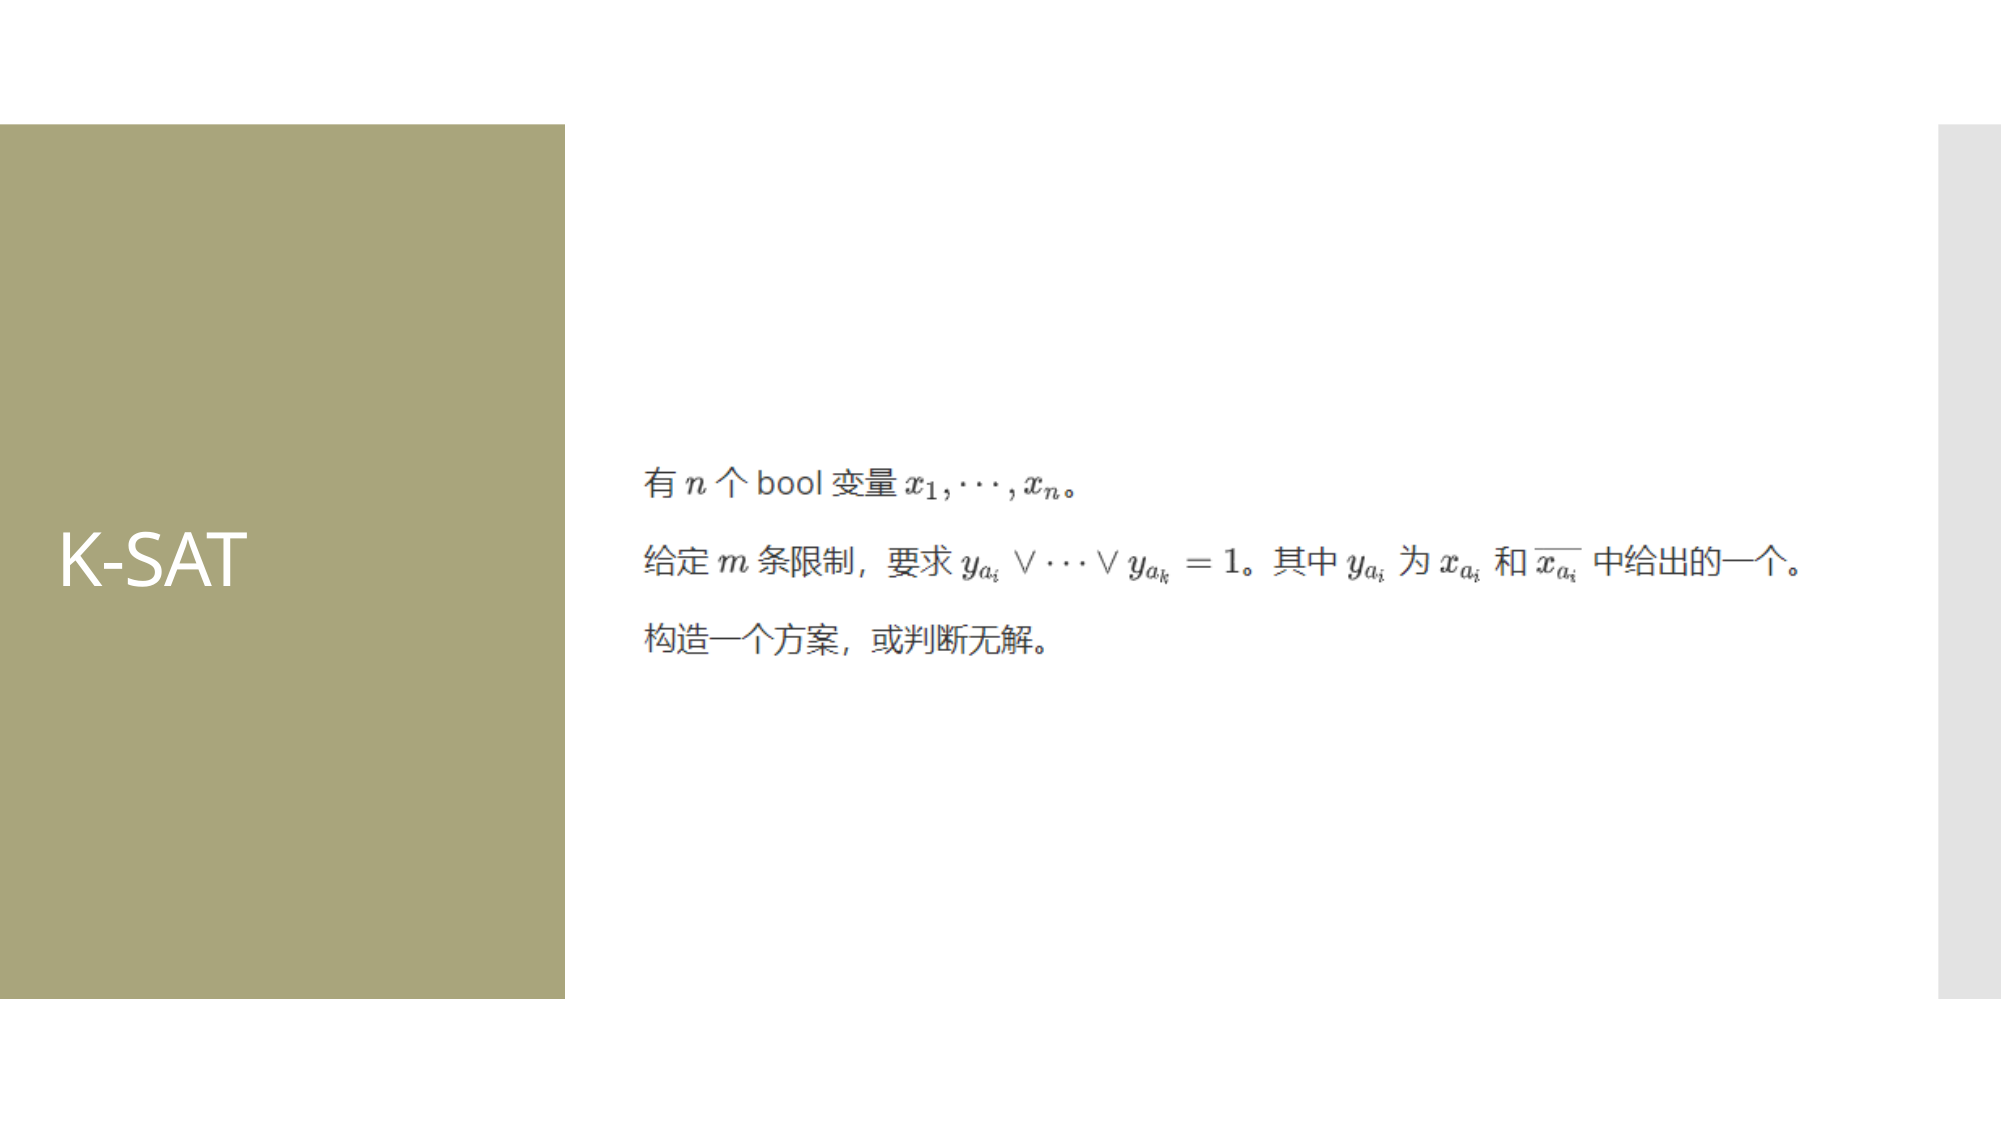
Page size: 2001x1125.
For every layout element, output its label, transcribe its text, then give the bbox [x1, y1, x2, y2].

title K-SAT [41, 184, 525, 940]
picture [634, 459, 1805, 664]
